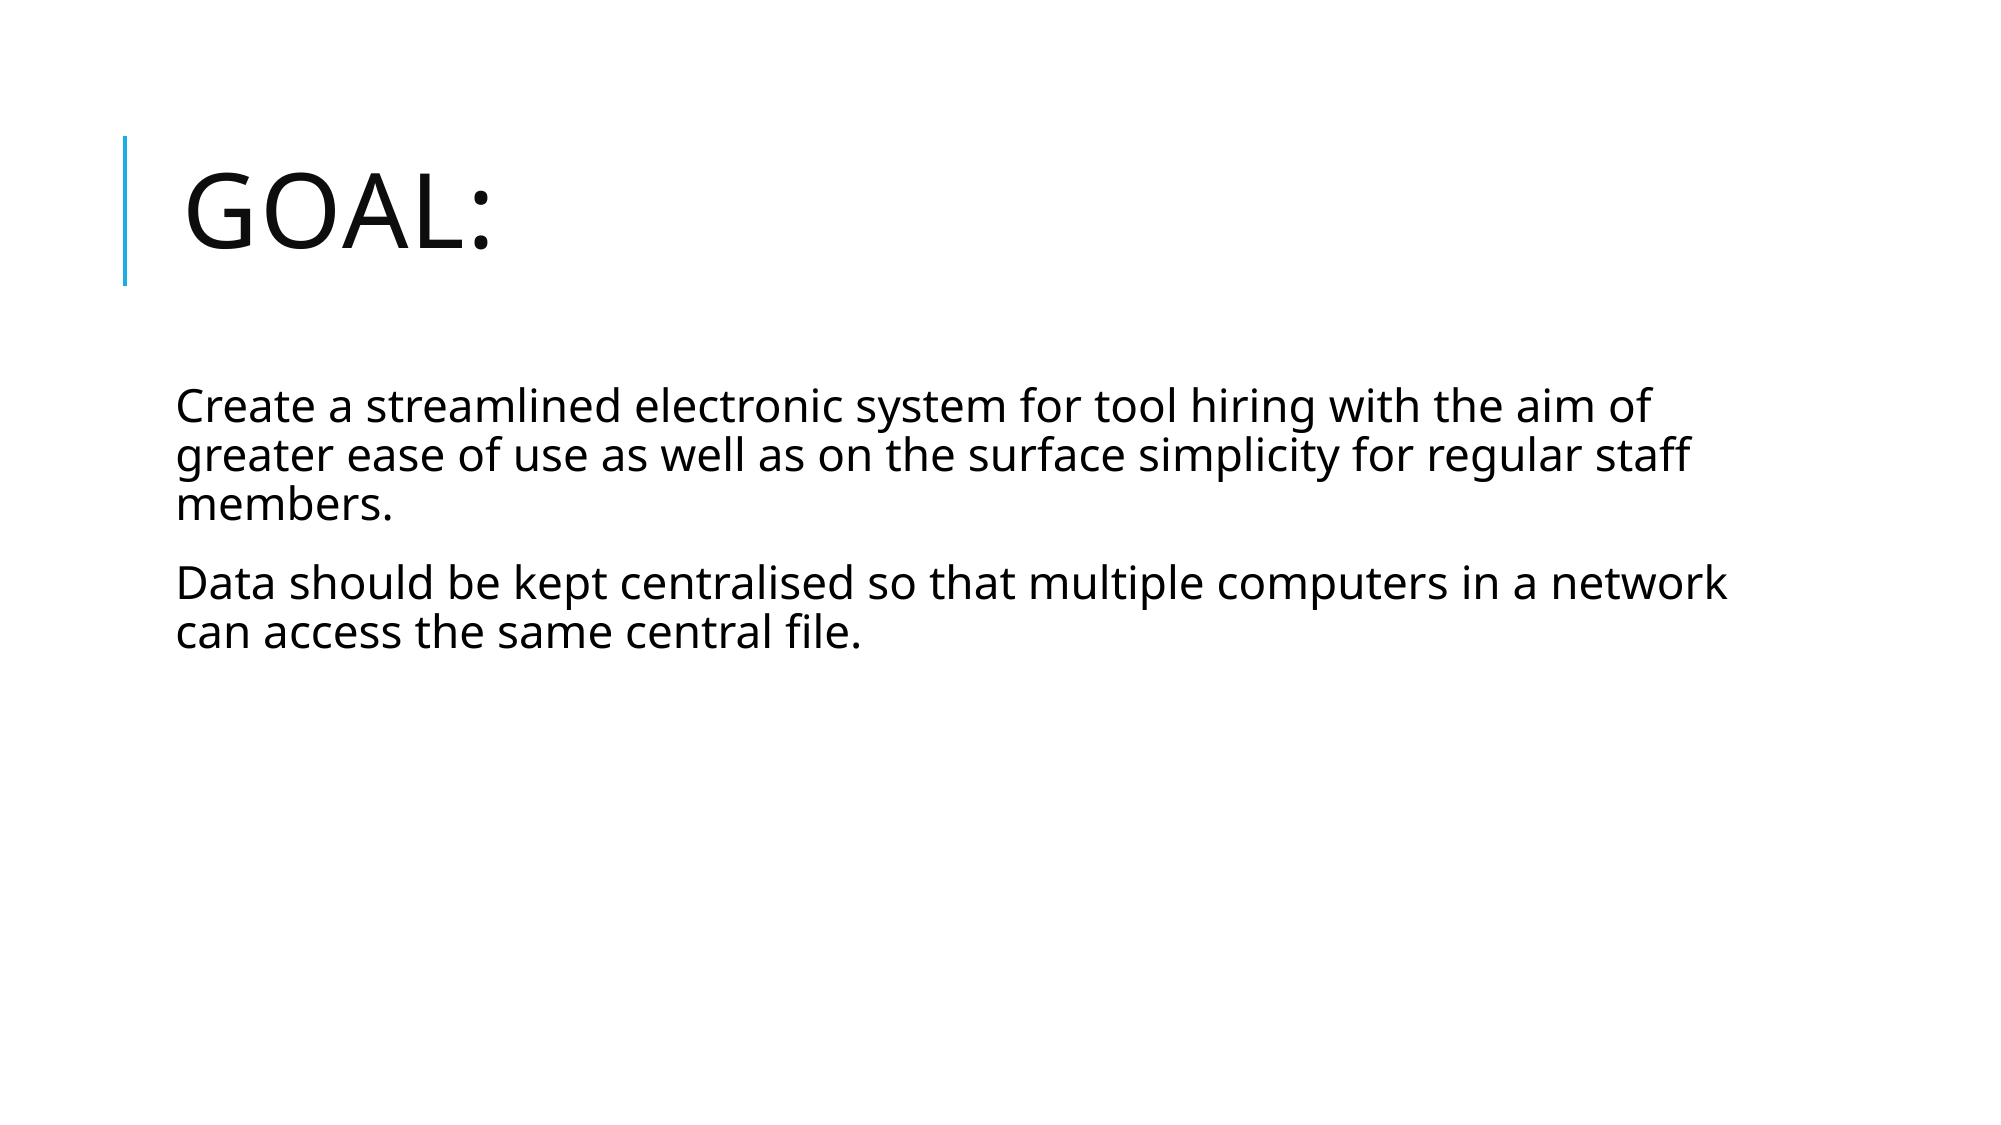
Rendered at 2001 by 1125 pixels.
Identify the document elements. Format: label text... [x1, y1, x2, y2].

title Goal: [168, 96, 1763, 342]
list Create a streamlined electronic system for tool hiring with the aim of greater ease of use as well as on the surface simplicity for regular staff members. Data should be kept centralised so that multiple computers in a network can access the same central file. [168, 375, 1763, 1035]
